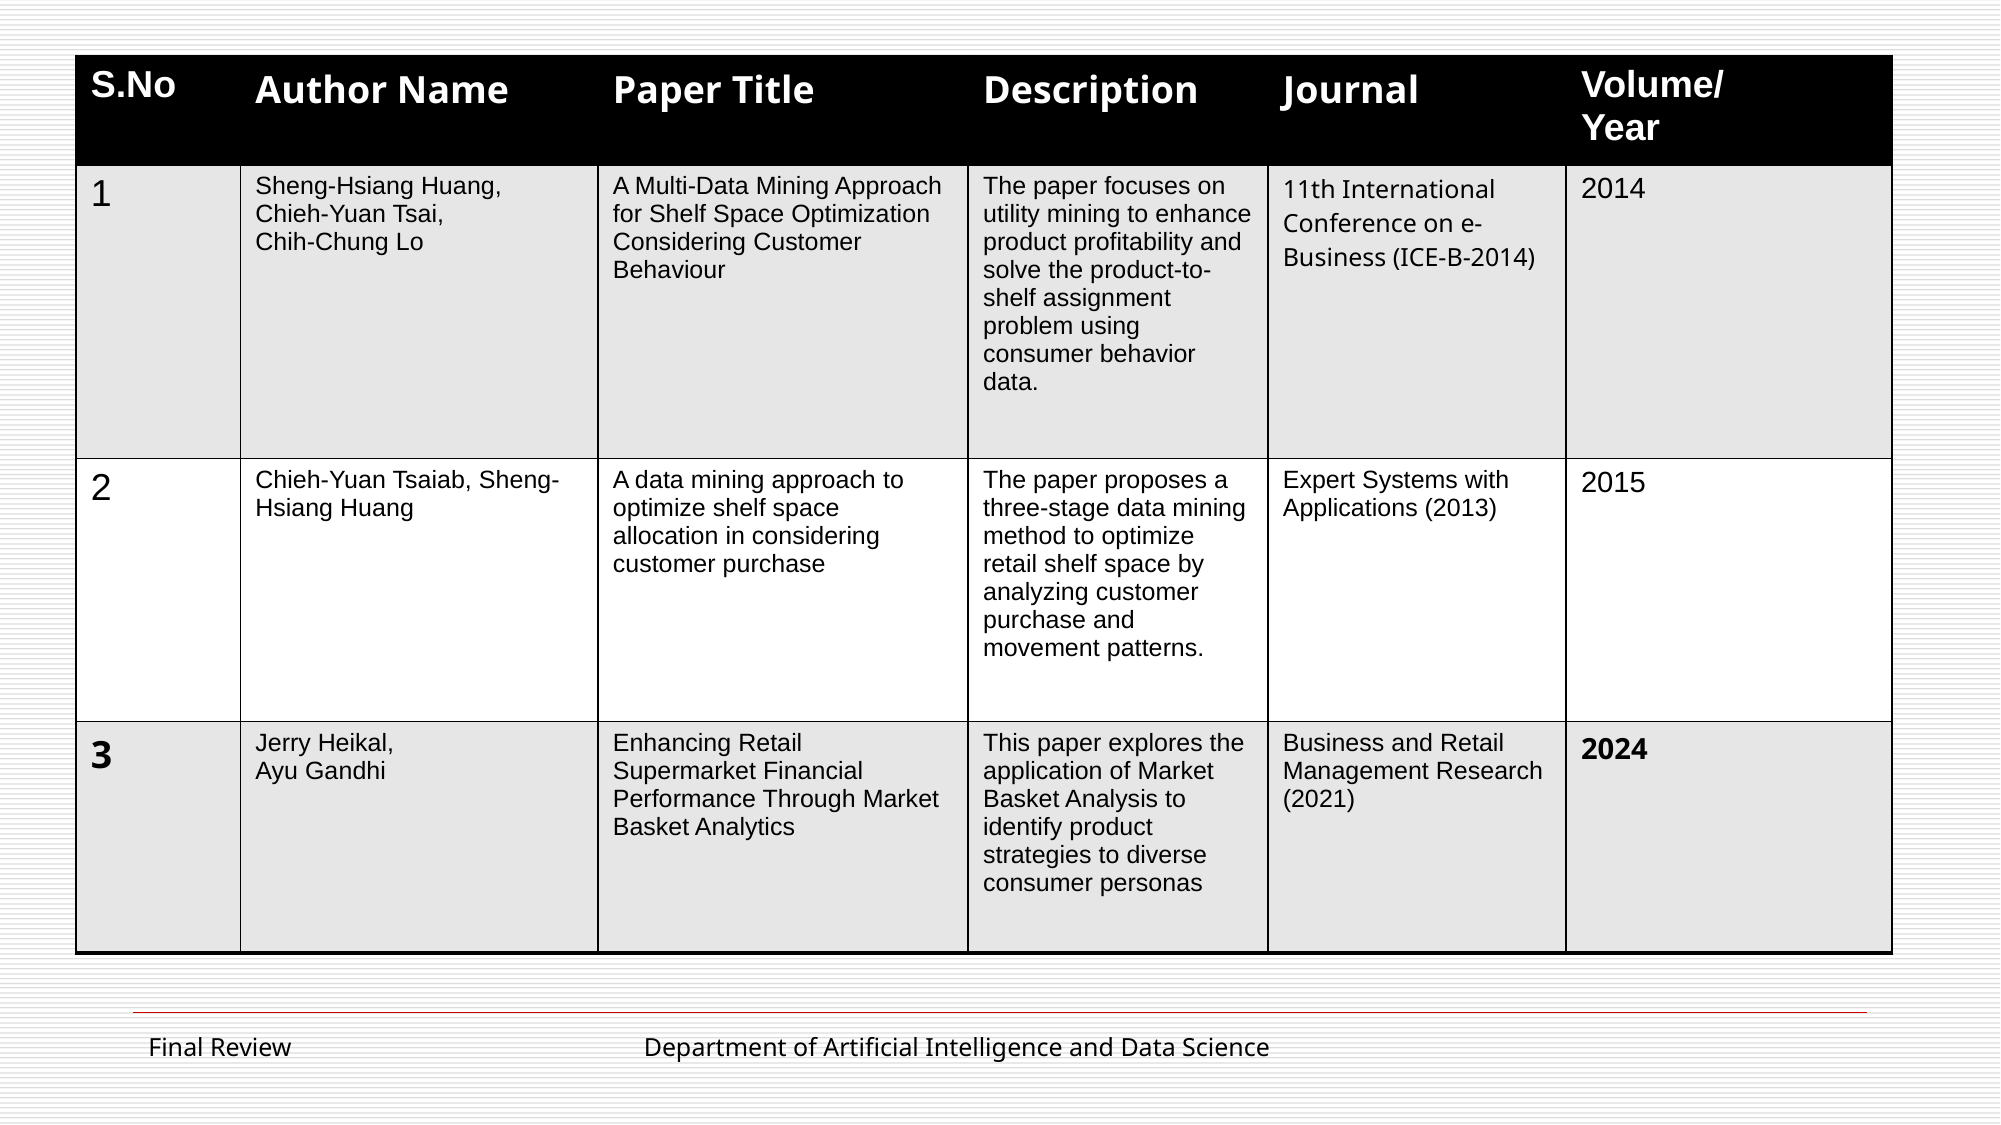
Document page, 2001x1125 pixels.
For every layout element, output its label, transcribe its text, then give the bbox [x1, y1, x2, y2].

table_header Paper Title [599, 58, 967, 163]
table_cell 2014 [1567, 166, 1891, 458]
table_cell Business and Retail Management Research (2021) [1269, 722, 1565, 951]
table_header Description [969, 58, 1267, 163]
table_cell A data mining approach to optimize shelf space allocation in considering customer purchase [599, 459, 967, 721]
footer Department of Artificial Intelligence and Data Science [598, 1024, 1317, 1103]
table_cell Jerry Heikal, Ayu Gandhi [241, 722, 597, 951]
table_cell The paper proposes a three-stage data mining method to optimize retail shelf space by analyzing customer purchase and movement patterns. [969, 459, 1267, 721]
slide_number [1433, 1024, 1867, 1103]
table_cell Expert Systems with Applications (2013) [1269, 459, 1565, 721]
table_cell 1 [77, 166, 240, 458]
table_cell The paper focuses on utility mining to enhance product profitability and solve the product-to-shelf assignment problem using consumer behavior data. [969, 166, 1267, 458]
table_cell Sheng-Hsiang Huang, Chieh-Yuan Tsai, Chih-Chung Lo [241, 166, 597, 458]
table_cell Enhancing Retail Supermarket Financial Performance Through Market Basket Analytics [599, 722, 967, 951]
table_cell Chieh-Yuan Tsaiab, Sheng-Hsiang Huang [241, 459, 597, 721]
table_header S.No [77, 58, 240, 163]
table_header Volume/ Year [1567, 58, 1891, 163]
slide_number Final Review [133, 1024, 567, 1103]
table_cell 2024 [1567, 722, 1891, 951]
table_cell A Multi-Data Mining Approach for Shelf Space Optimization Considering Customer Behaviour [599, 166, 967, 458]
table_cell 3 [77, 722, 240, 951]
table_header Author Name [241, 58, 597, 163]
table_cell 11th International Conference on e-Business (ICE-B-2014) [1269, 166, 1565, 458]
table_cell 2 [77, 459, 240, 721]
table_cell This paper explores the application of Market Basket Analysis to identify product strategies to diverse consumer personas [969, 722, 1267, 951]
table_header Journal [1269, 58, 1565, 163]
picture [0, 0, 2001, 1125]
table_cell 2015 [1567, 459, 1891, 721]
